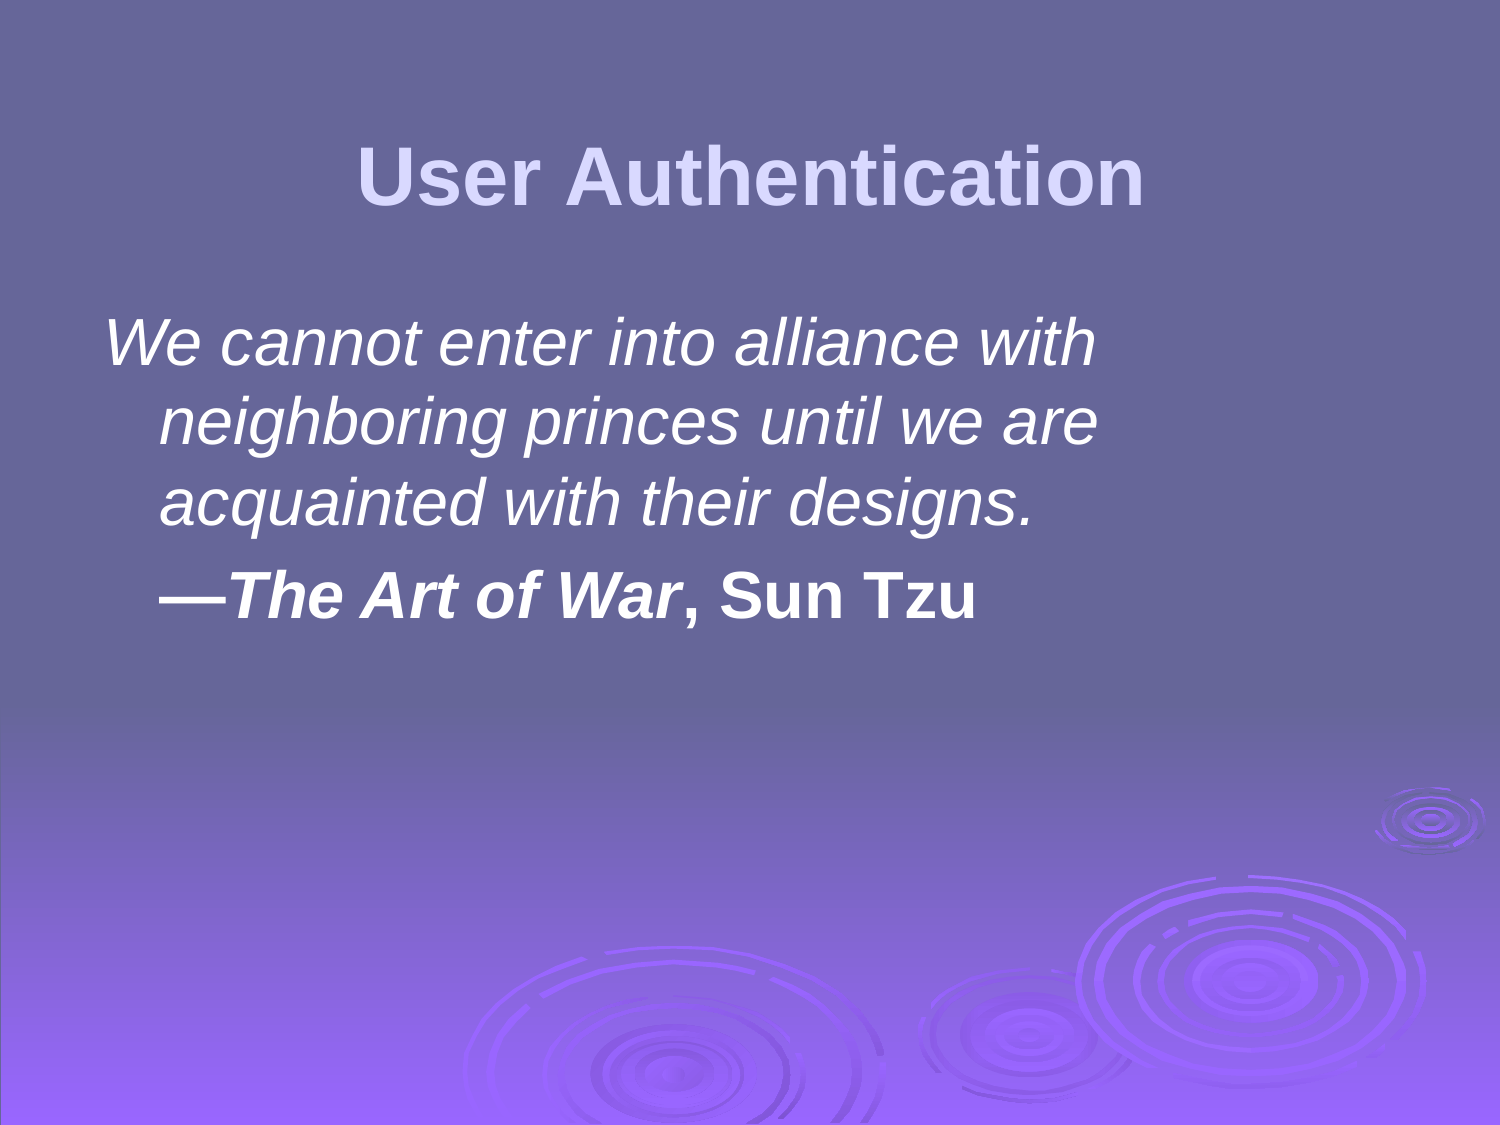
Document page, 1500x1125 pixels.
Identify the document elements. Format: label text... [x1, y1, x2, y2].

title User Authentication [76, 77, 1428, 266]
list We cannot enter into alliance with neighboring princes until we are acquainted with their designs. —The Art of War, Sun Tzu [88, 290, 1439, 1005]
